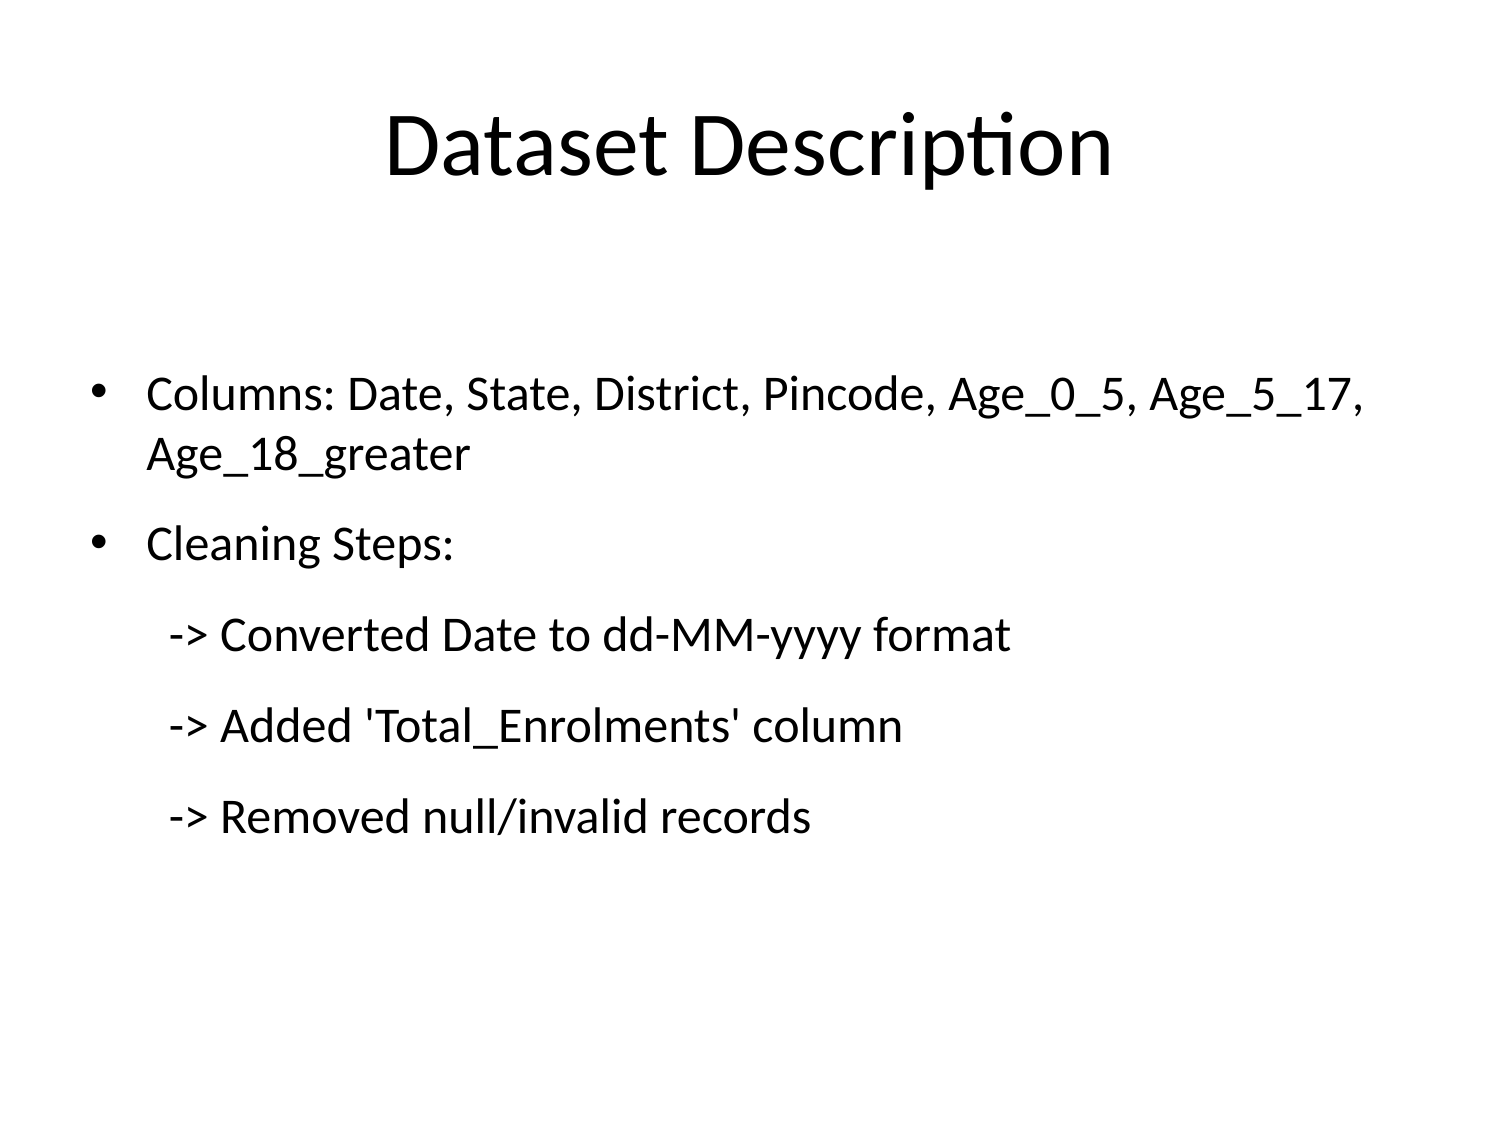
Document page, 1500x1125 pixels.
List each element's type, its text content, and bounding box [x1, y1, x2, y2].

title Dataset Description [75, 45, 1425, 233]
list Columns: Date, State, District, Pincode, Age_0_5, Age_5_17, Age_18_greater Cleaning Steps: -> Converted Date to dd-MM-yyyy format -> Added 'Total_Enrolments' column -> Removed null/invalid records [75, 262, 1389, 946]
